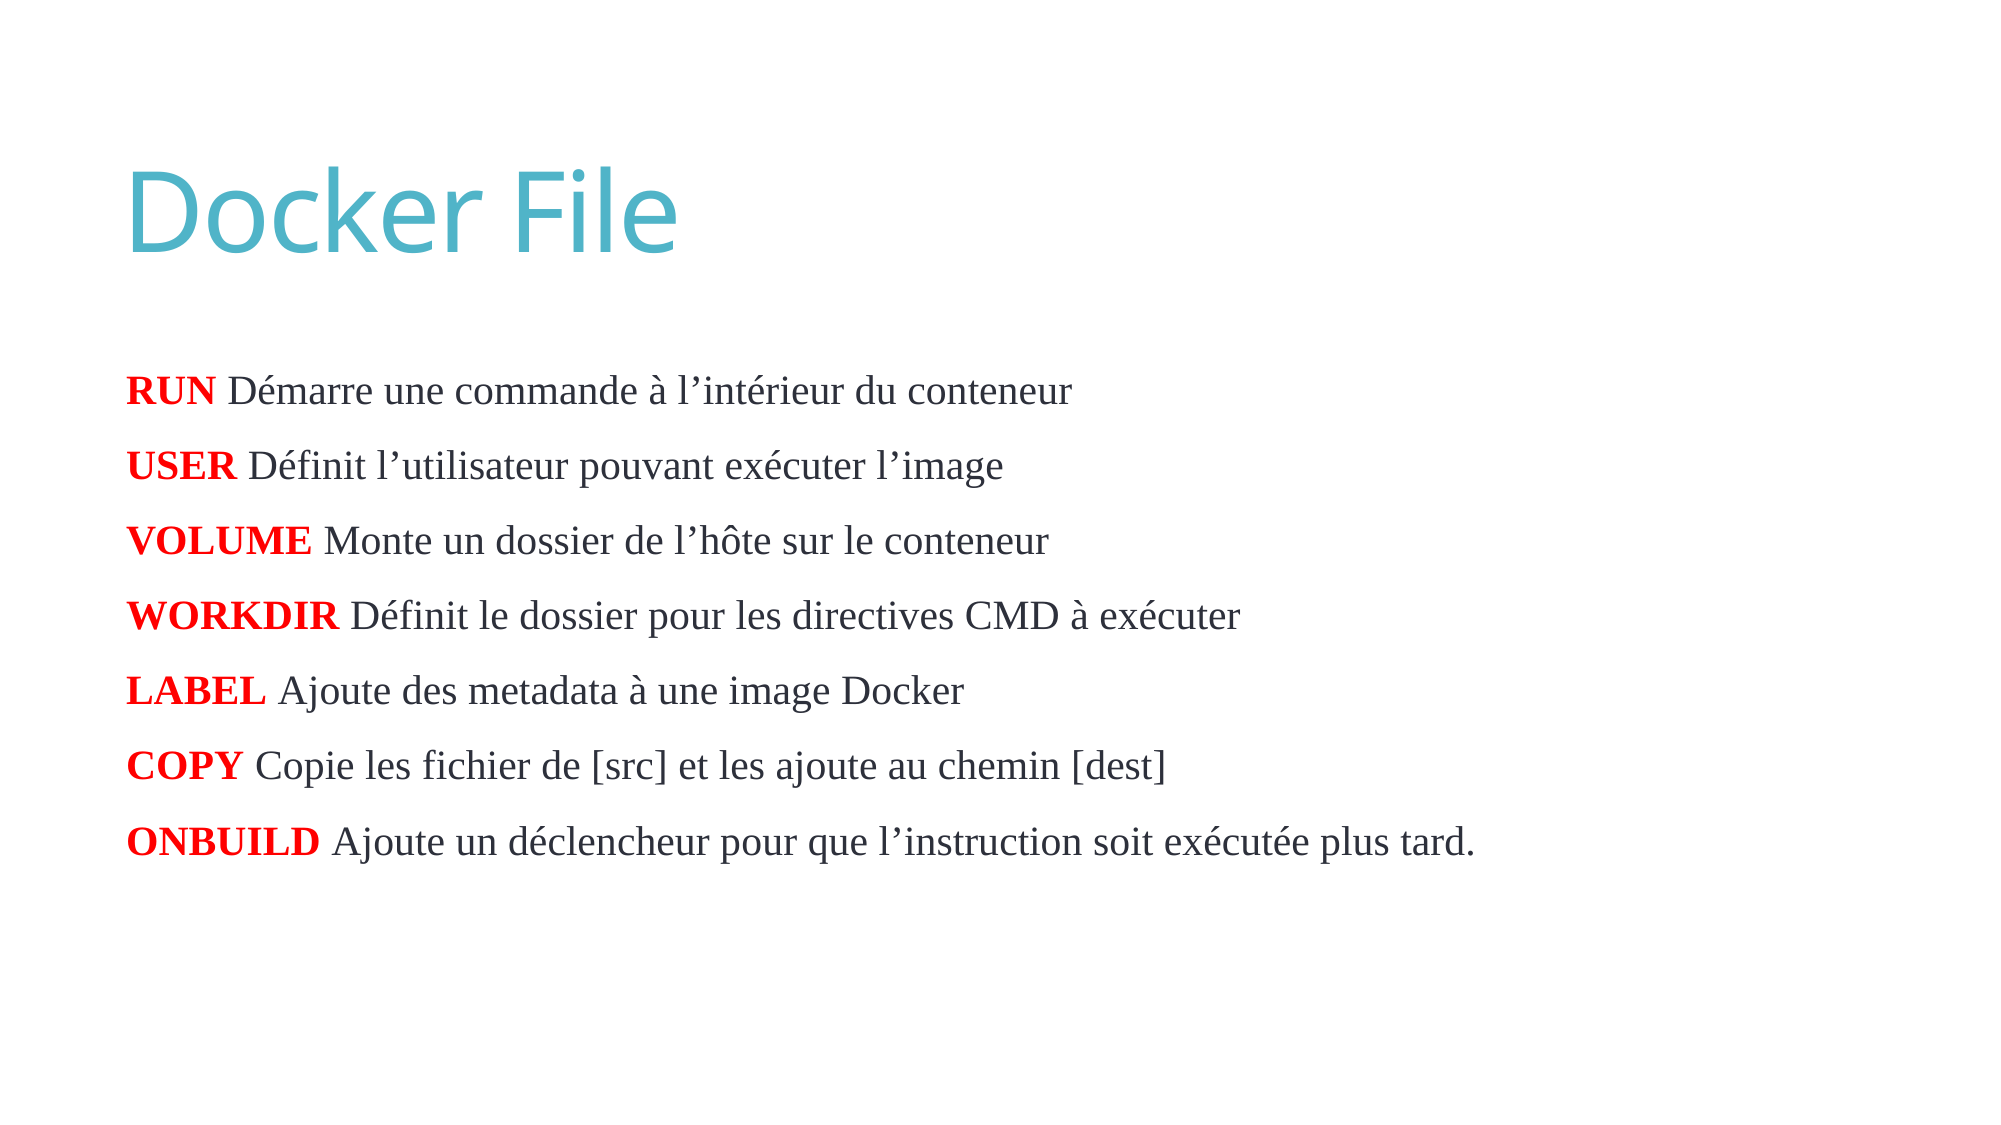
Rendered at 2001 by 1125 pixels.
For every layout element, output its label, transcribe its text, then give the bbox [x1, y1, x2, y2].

title Docker File [107, 81, 1875, 354]
list RUN Démarre une commande à l’intérieur du conteneur USER Définit l’utilisateur pouvant exécuter l’image VOLUME Monte un dossier de l’hôte sur le conteneur WORKDIR Définit le dossier pour les directives CMD à exécuter LABEL Ajoute des metadata à une image Docker COPY Copie les fichier de [src] et les ajoute au chemin [dest] ONBUILD Ajoute un déclencheur pour que l’instruction soit exécutée plus tard. [111, 329, 1876, 948]
